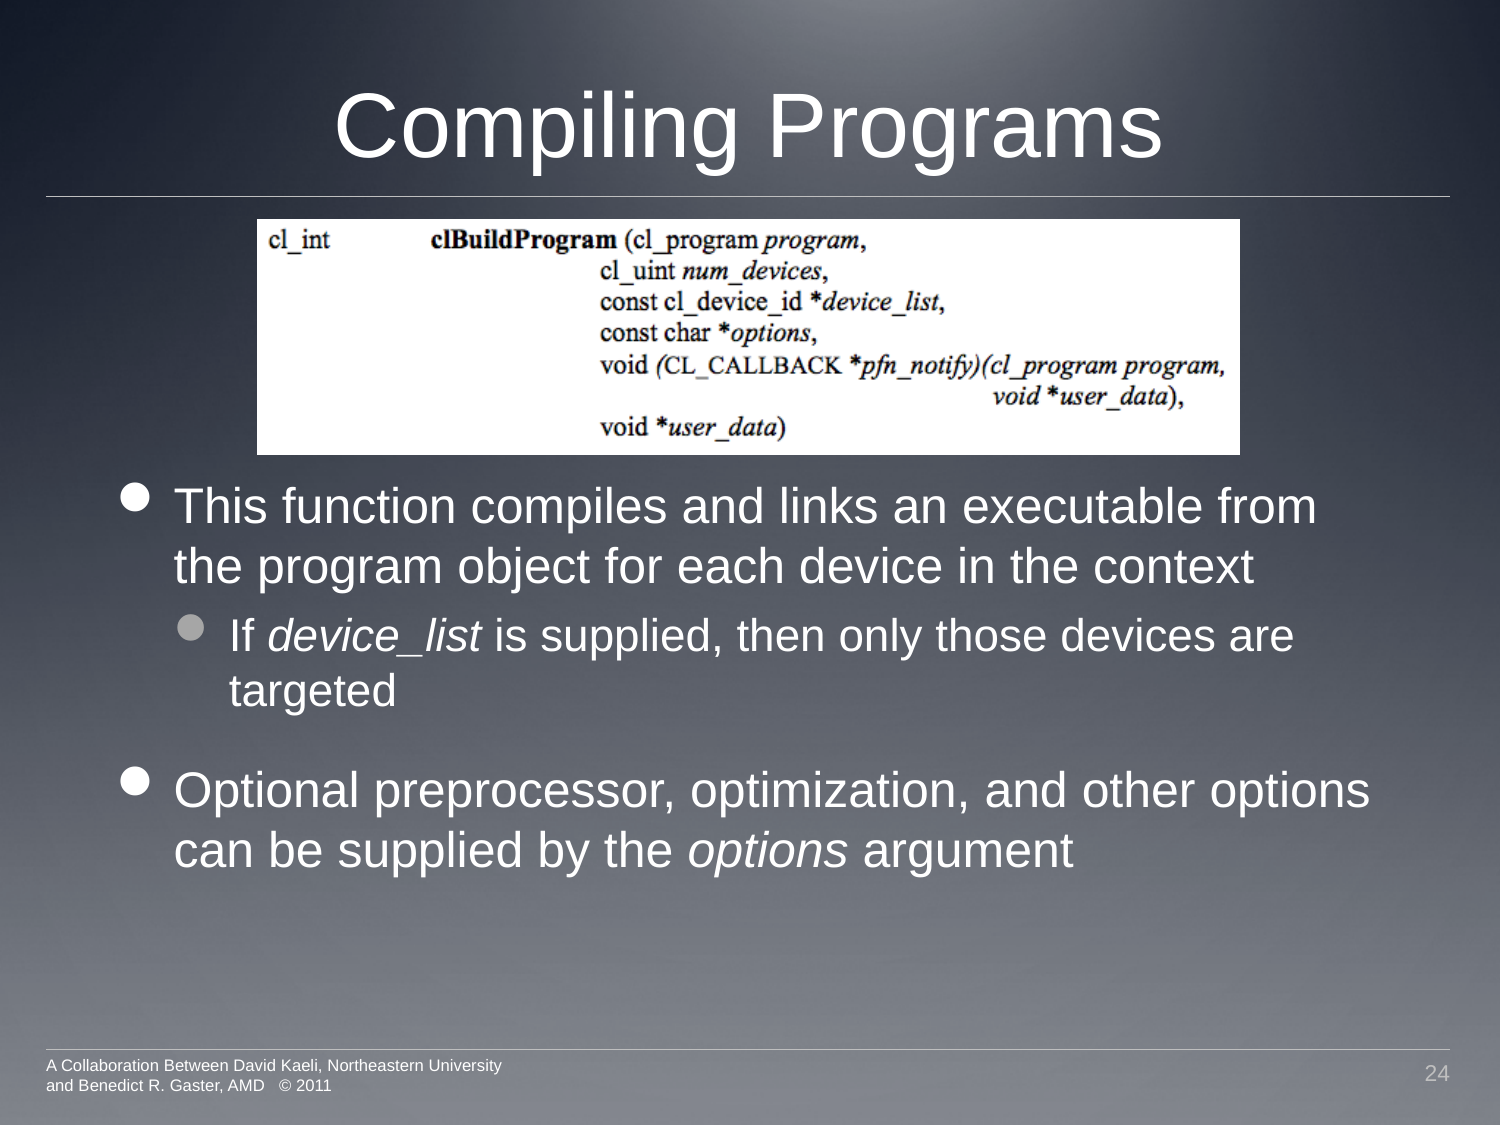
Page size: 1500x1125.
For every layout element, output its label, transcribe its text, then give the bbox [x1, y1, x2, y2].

title Compiling Programs [105, 17, 1394, 183]
list This function compiles and links an executable from the program object for each device in the context If device_list is supplied, then only those devices are targeted Optional preprocessor, optimization, and other options can be supplied by the options argument [101, 465, 1394, 1024]
slide_number 24 [1325, 1042, 1450, 1103]
picture [255, 217, 1242, 457]
footer A Collaboration Between David Kaeli, Northeastern University and Benedict R. Gaster, AMD © 2011 [46, 1042, 521, 1103]
